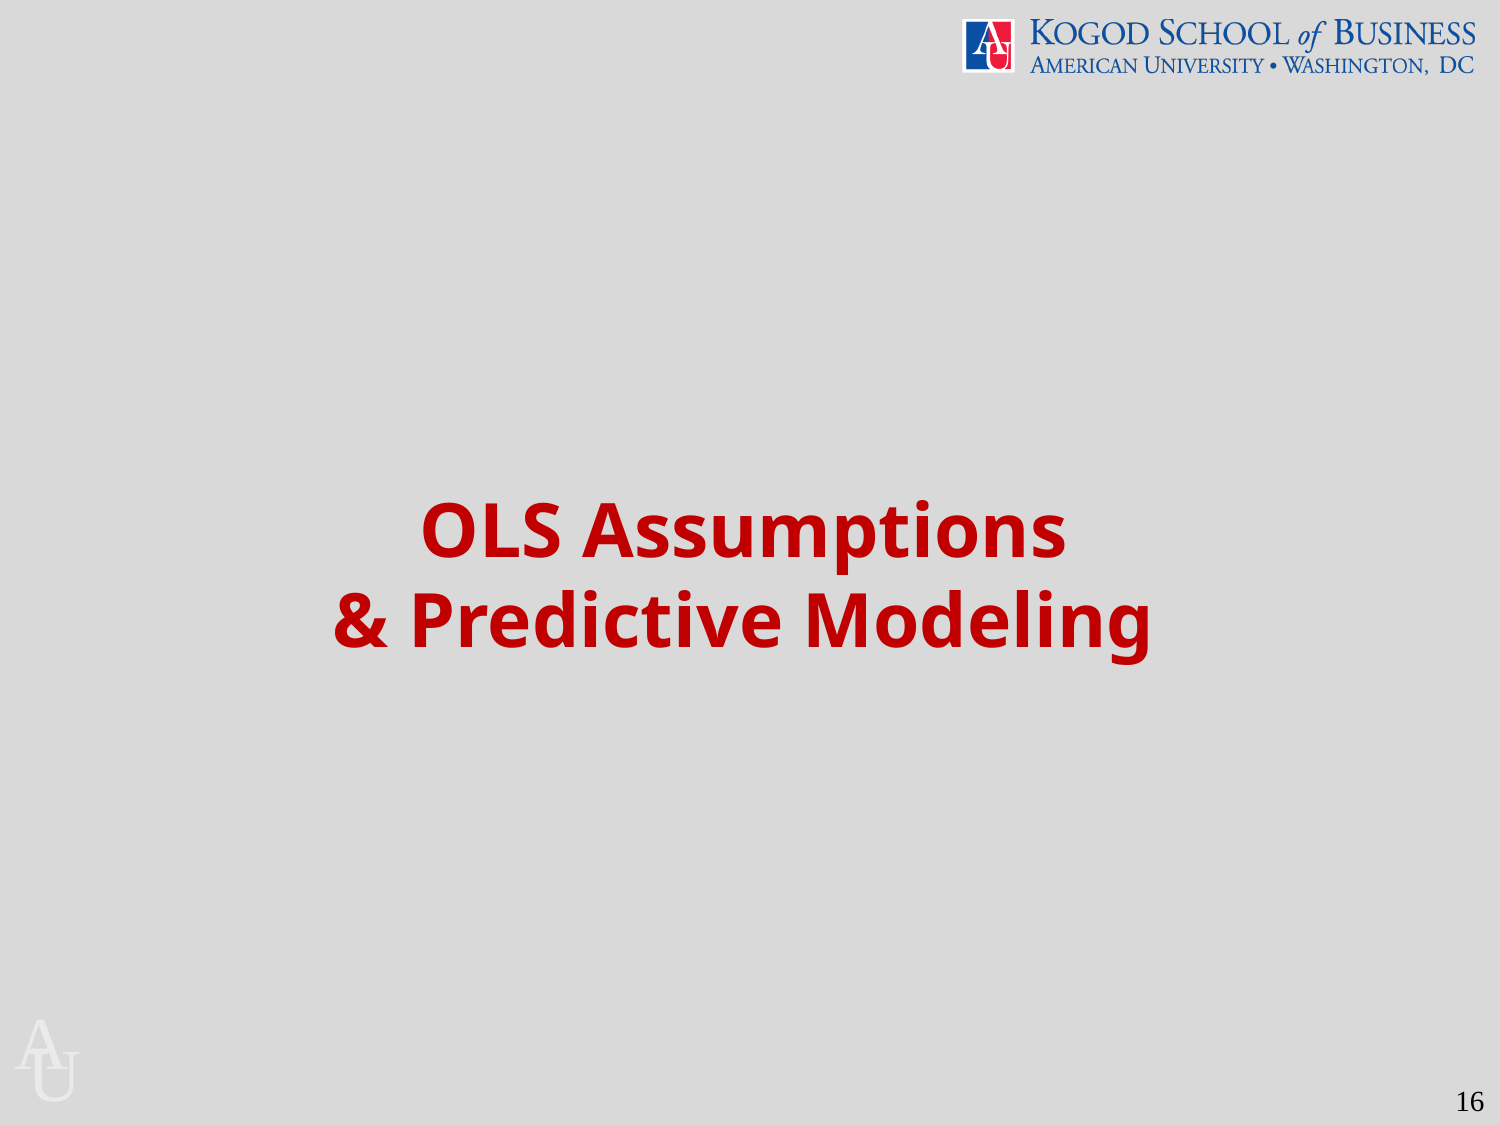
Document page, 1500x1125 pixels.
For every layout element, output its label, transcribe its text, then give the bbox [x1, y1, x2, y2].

slide_number 16 [1412, 1074, 1500, 1125]
text_box OLS Assumptions & Predictive Modeling [87, 474, 1400, 638]
picture [962, 19, 1475, 75]
